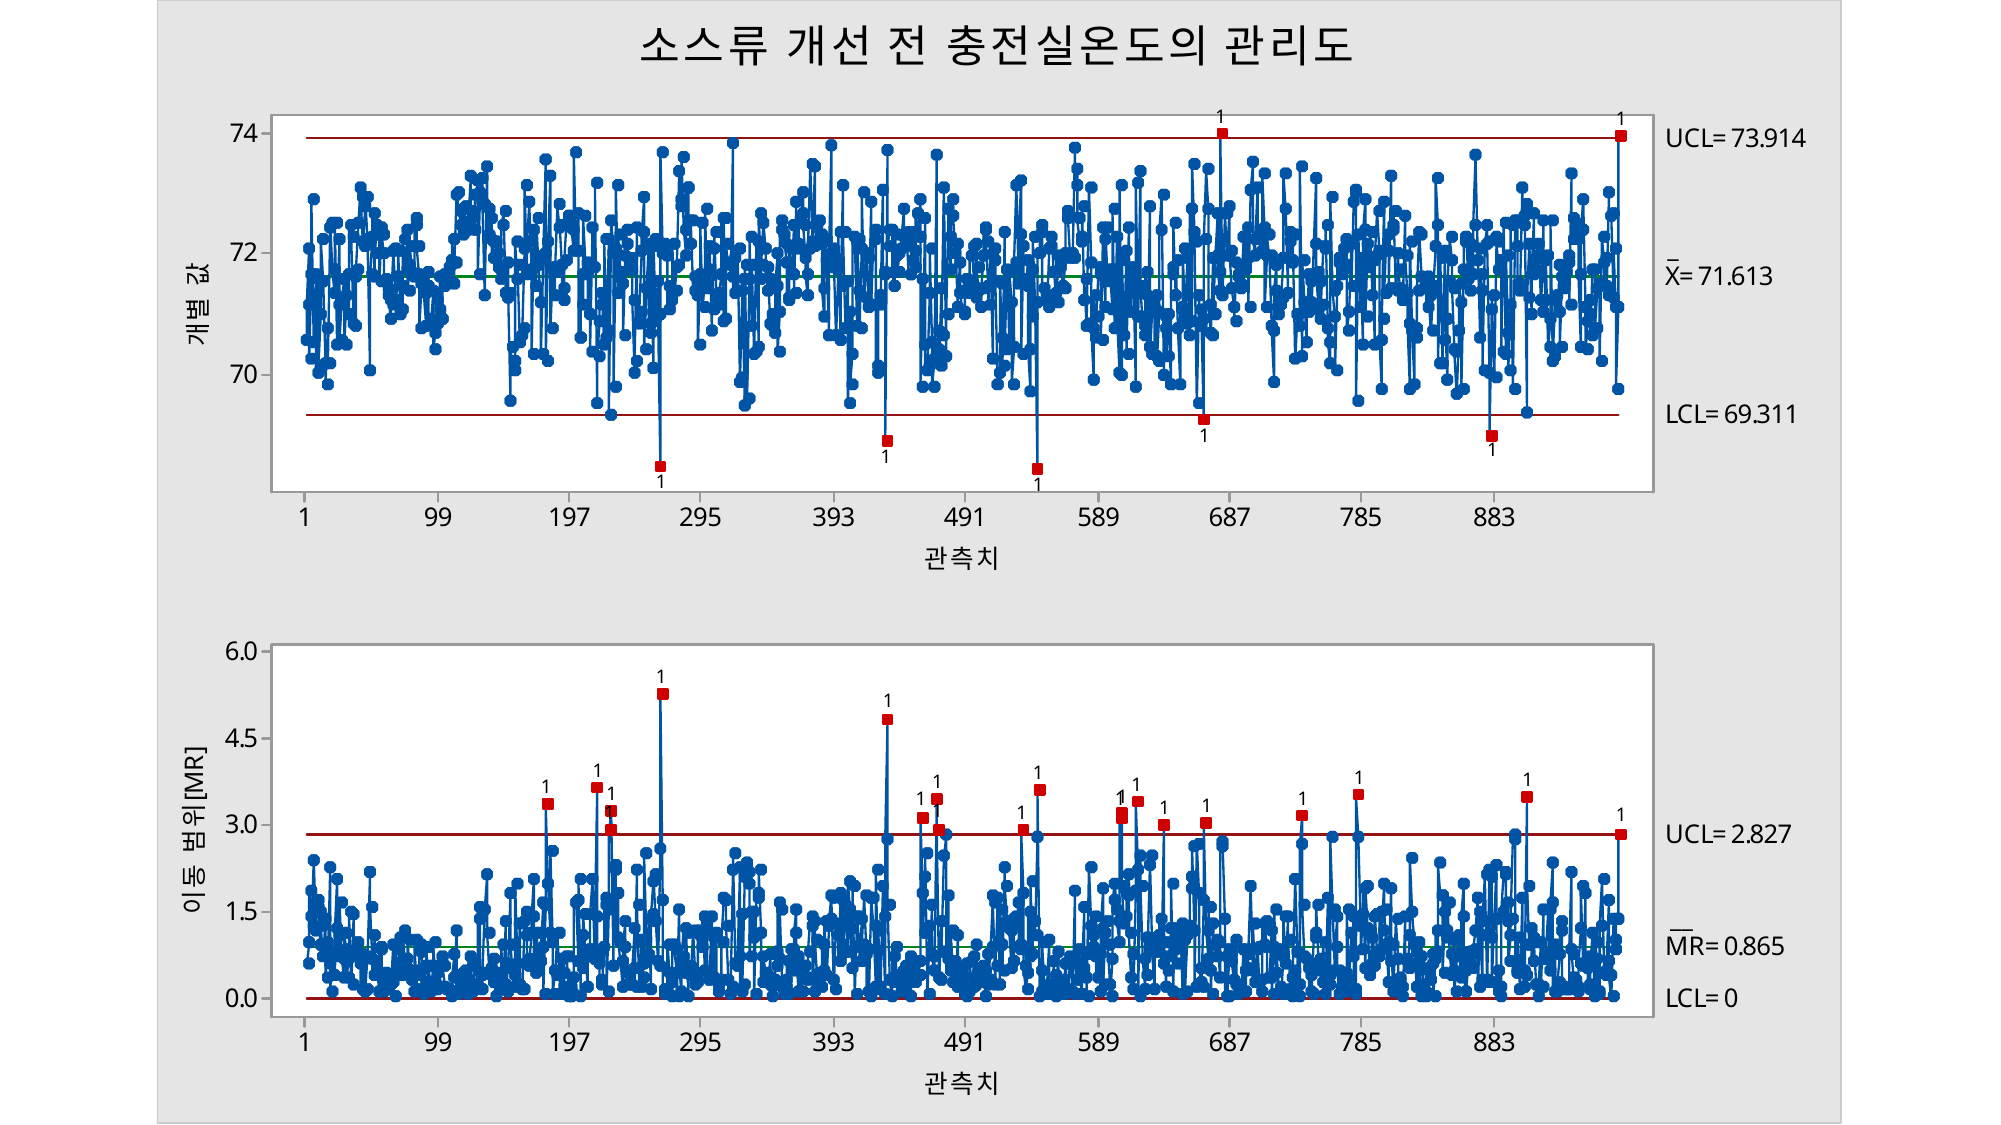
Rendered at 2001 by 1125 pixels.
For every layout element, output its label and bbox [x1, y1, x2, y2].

picture [156, 0, 1844, 1125]
